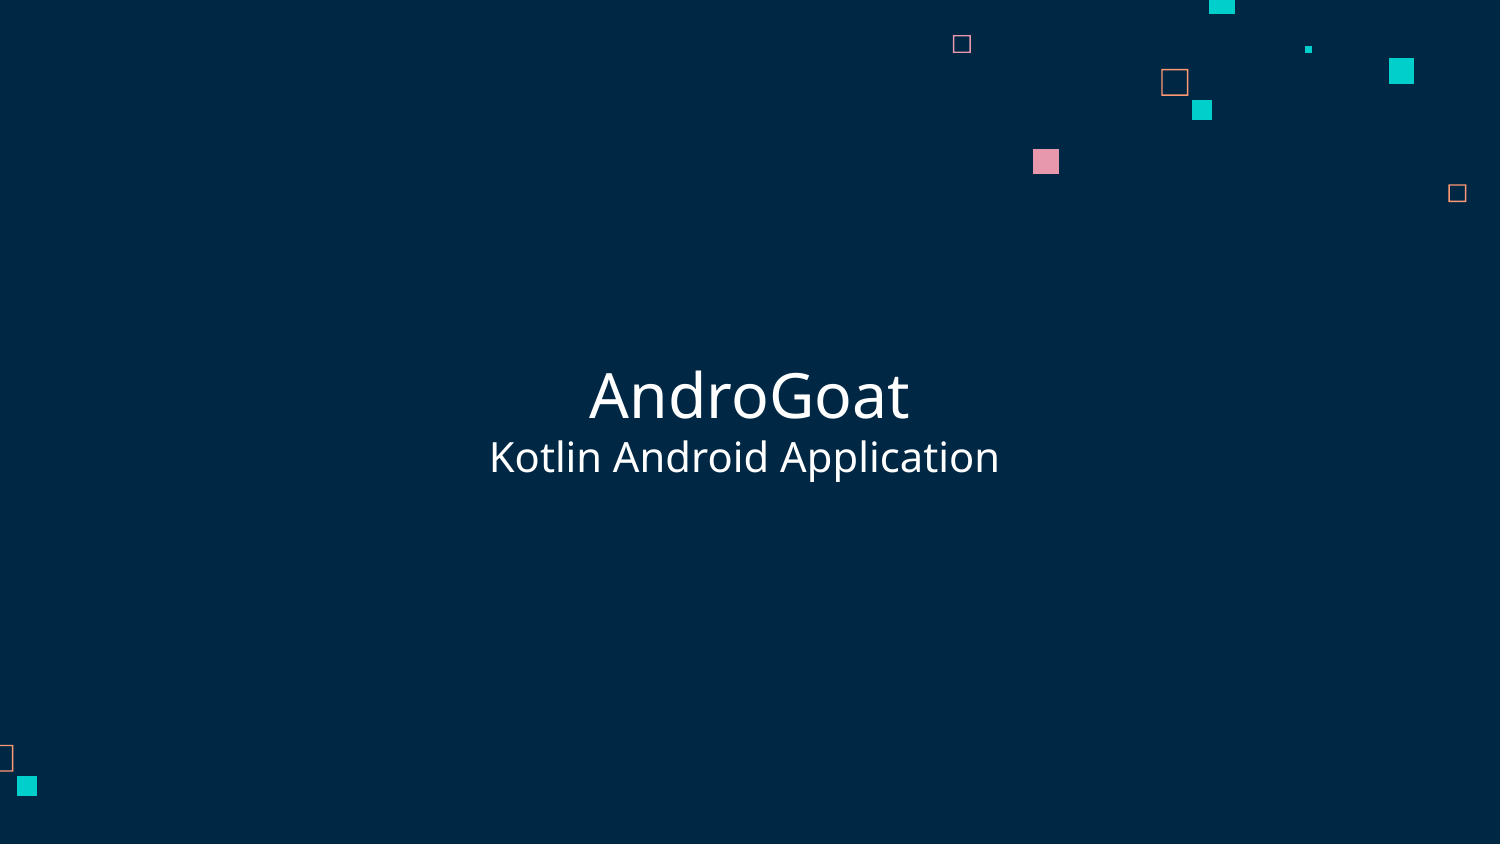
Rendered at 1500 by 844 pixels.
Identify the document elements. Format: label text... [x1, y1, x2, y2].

title AndroGoat Kotlin Android Application [143, 347, 1357, 496]
